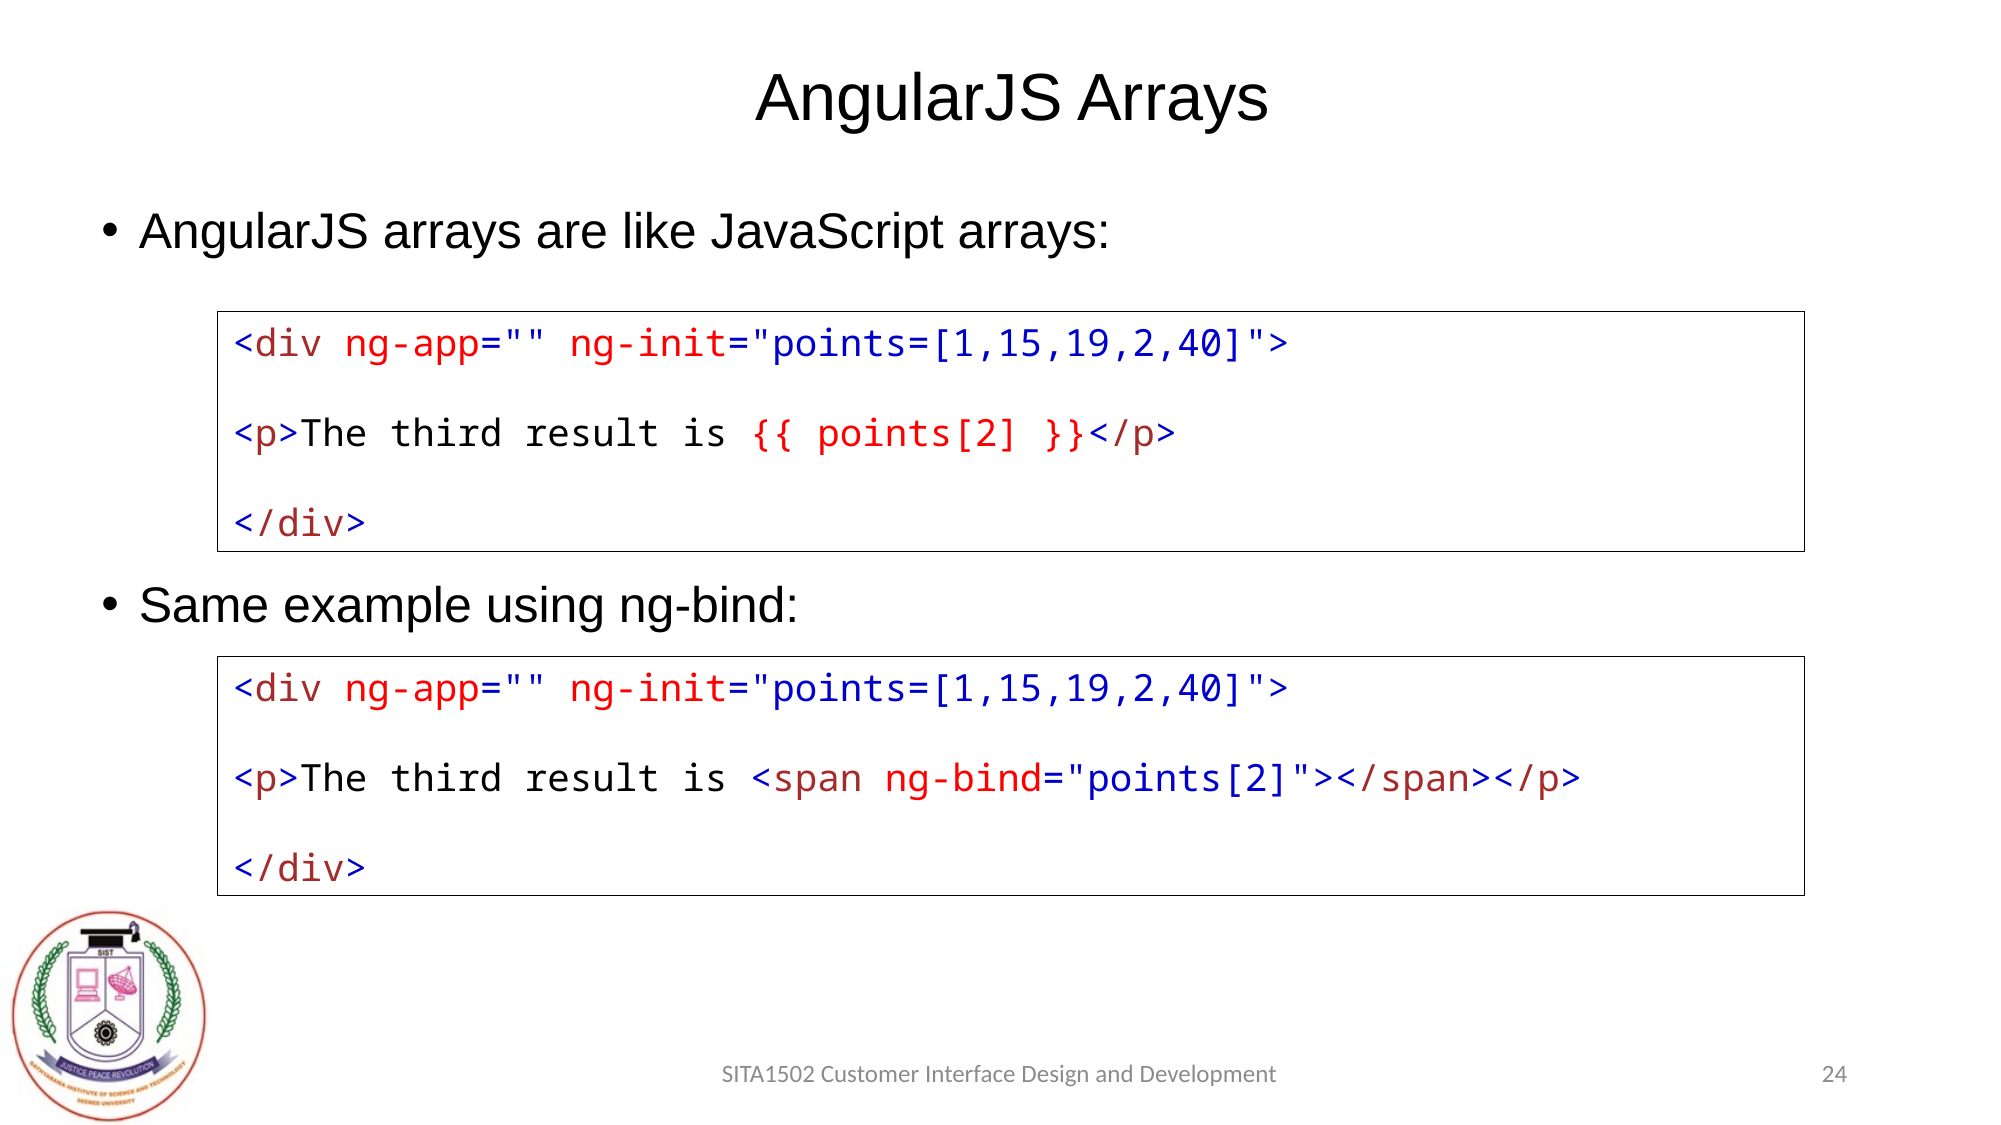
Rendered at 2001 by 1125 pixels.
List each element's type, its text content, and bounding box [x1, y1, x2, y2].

text_box <div ng-app="" ng-init="points=[1,15,19,2,40]"> <p>The third result is {{ points[2] }}</p> </div> [217, 311, 1805, 552]
title AngularJS Arrays [150, 26, 1876, 172]
text_box AngularJS arrays are like JavaScript arrays: Same example using ng-bind: [86, 197, 1940, 1017]
picture [0, 907, 218, 1125]
text_box <div ng-app="" ng-init="points=[1,15,19,2,40]"> <p>The third result is <span ng-bind="points[2]"></span></p> </div> [217, 656, 1805, 896]
slide_number 24 [1412, 1042, 1863, 1103]
footer SITA1502 Customer Interface Design and Development [662, 1042, 1338, 1103]
